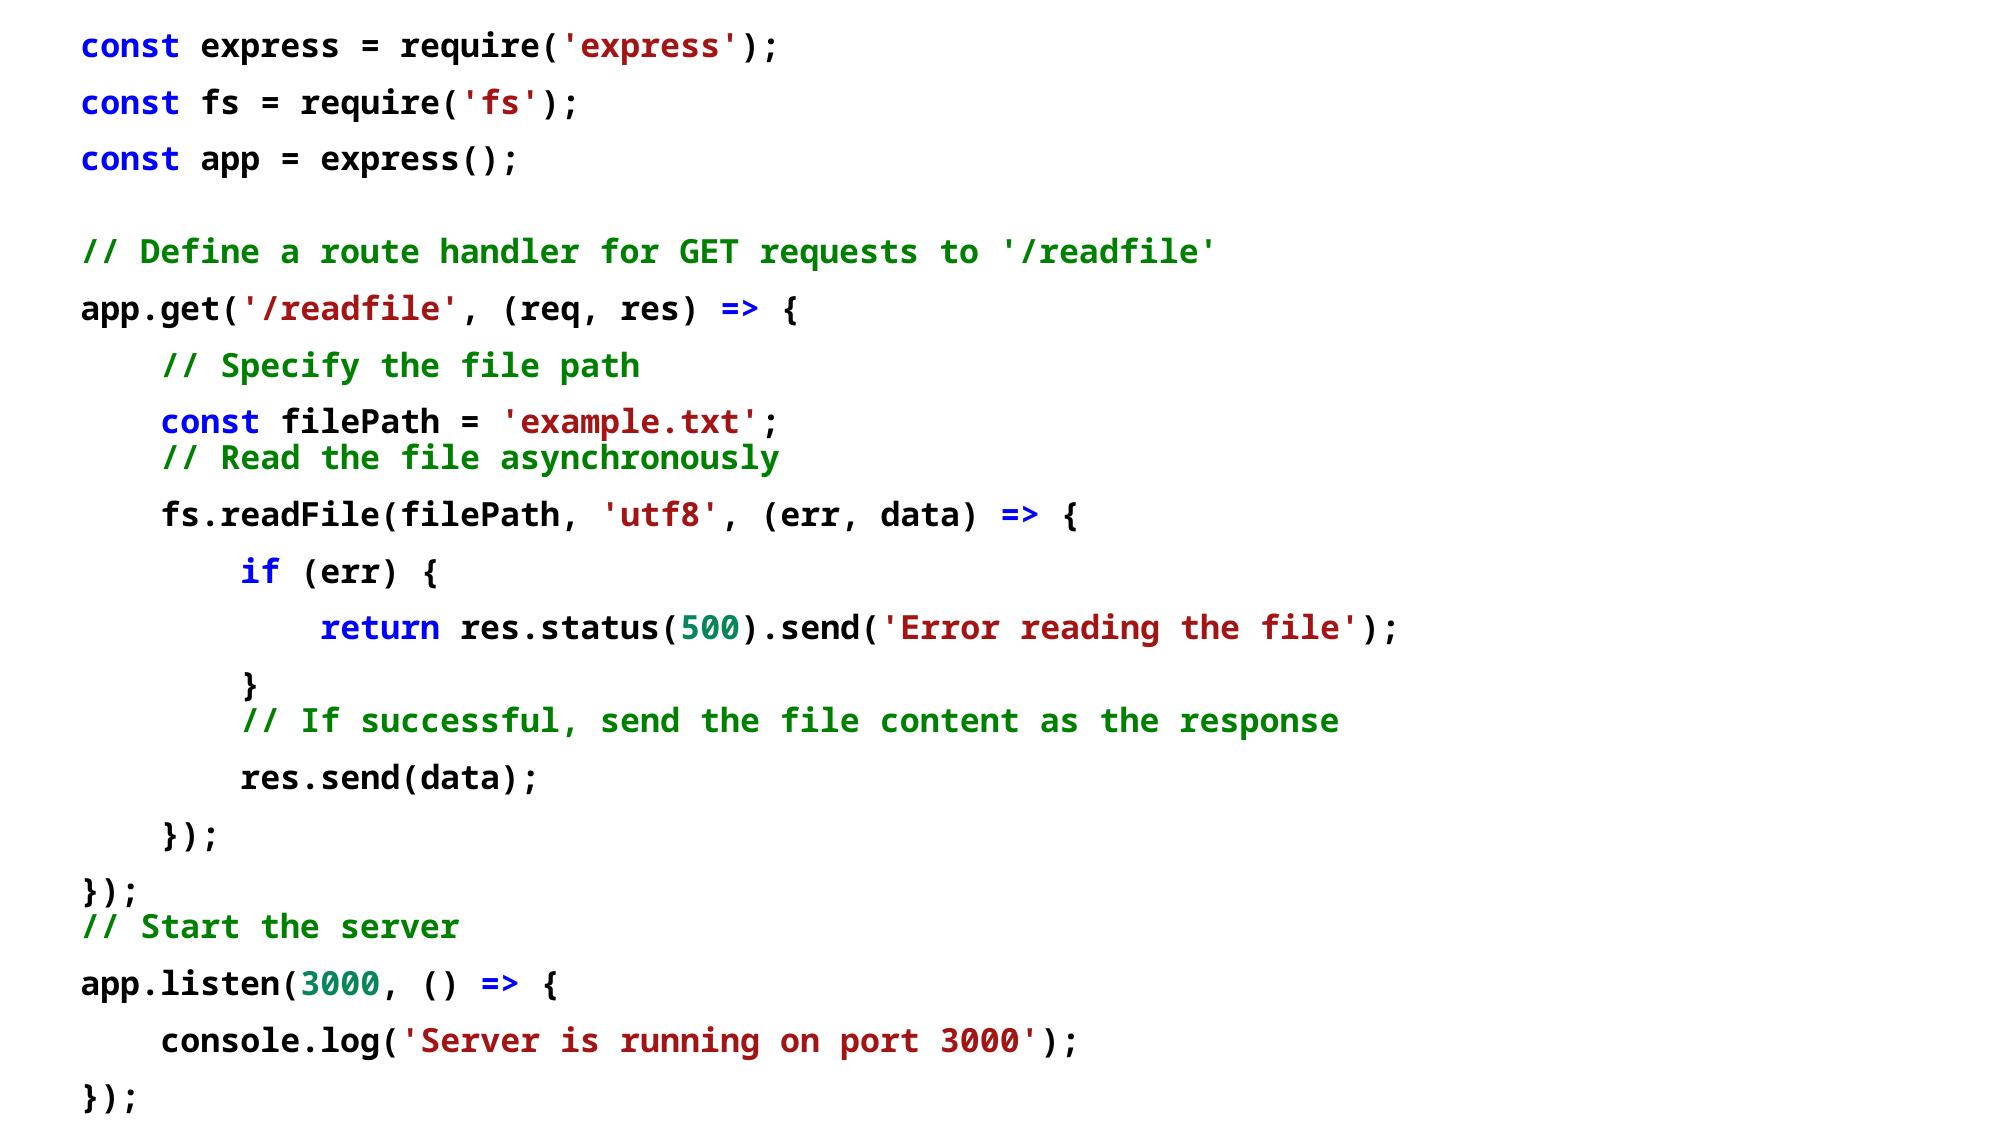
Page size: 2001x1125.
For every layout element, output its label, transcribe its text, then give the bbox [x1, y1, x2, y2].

list const express = require('express'); const fs = require('fs'); const app = express(); // Define a route handler for GET requests to '/readfile' app.get('/readfile', (req, res) => { // Specify the file path const filePath = 'example.txt'; // Read the file asynchronously fs.readFile(filePath, 'utf8', (err, data) => { if (err) { return res.status(500).send('Error reading the file'); } // If successful, send the file content as the response res.send(data); }); }); // Start the server app.listen(3000, () => { console.log('Server is running on port 3000'); }); [65, 21, 1892, 973]
